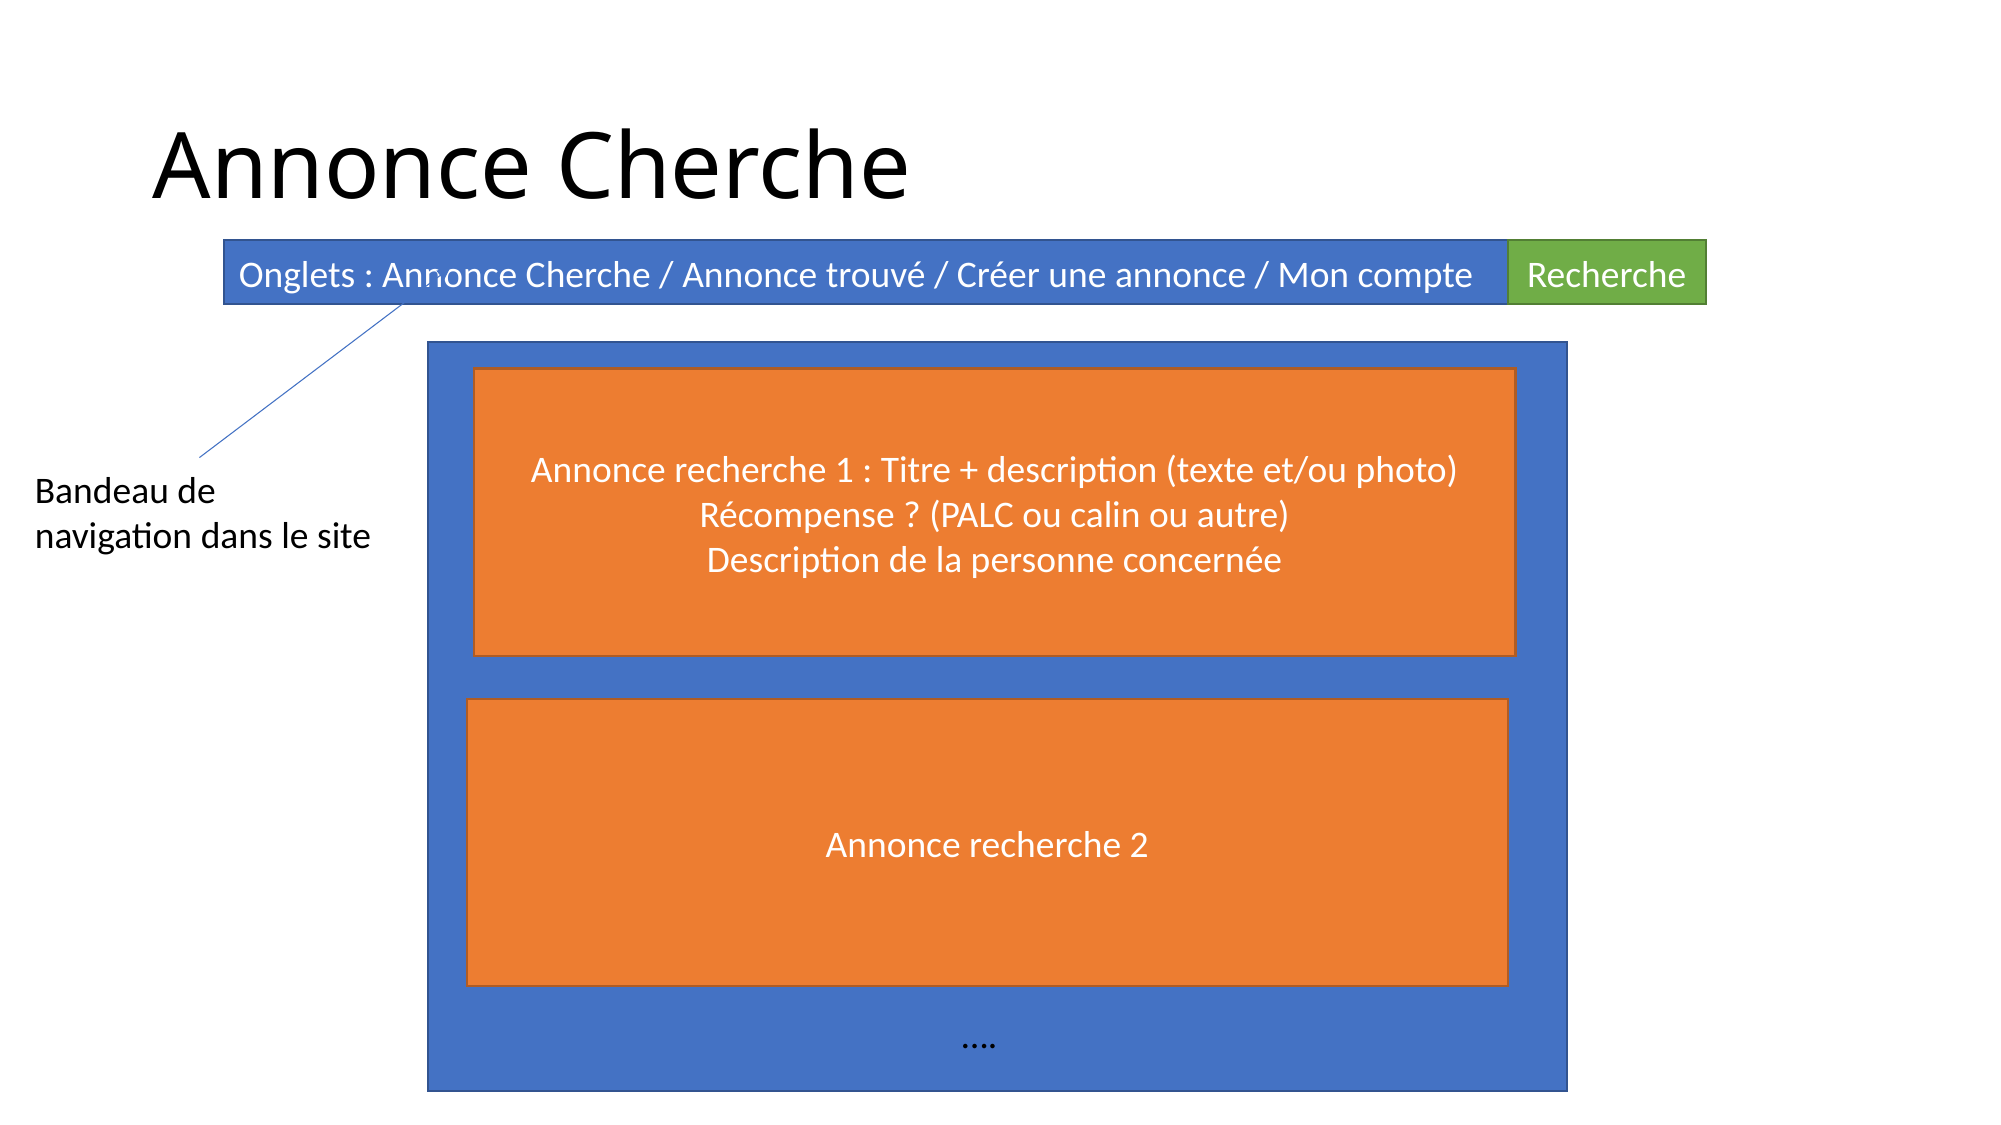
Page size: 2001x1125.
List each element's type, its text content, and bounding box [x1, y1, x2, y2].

text_box Annonce recherche 1 : Titre + description (texte et/ou photo) Récompense ? (PALC ou calin ou autre) Description de la personne concernée [473, 367, 1517, 657]
text_box Bandeau de navigation dans le site [20, 459, 397, 564]
title Annonce Cherche [137, 59, 1863, 278]
text_box [427, 341, 1568, 1092]
text_box Annonce recherche 2 [466, 698, 1509, 987]
text_box Onglets : Annonce Cherche / Annonce trouvé / Créer une annonce / Mon compte [450, 278, 1507, 305]
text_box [199, 268, 450, 458]
text_box …. [947, 1003, 1377, 1064]
text_box Recherche [1507, 239, 1707, 305]
